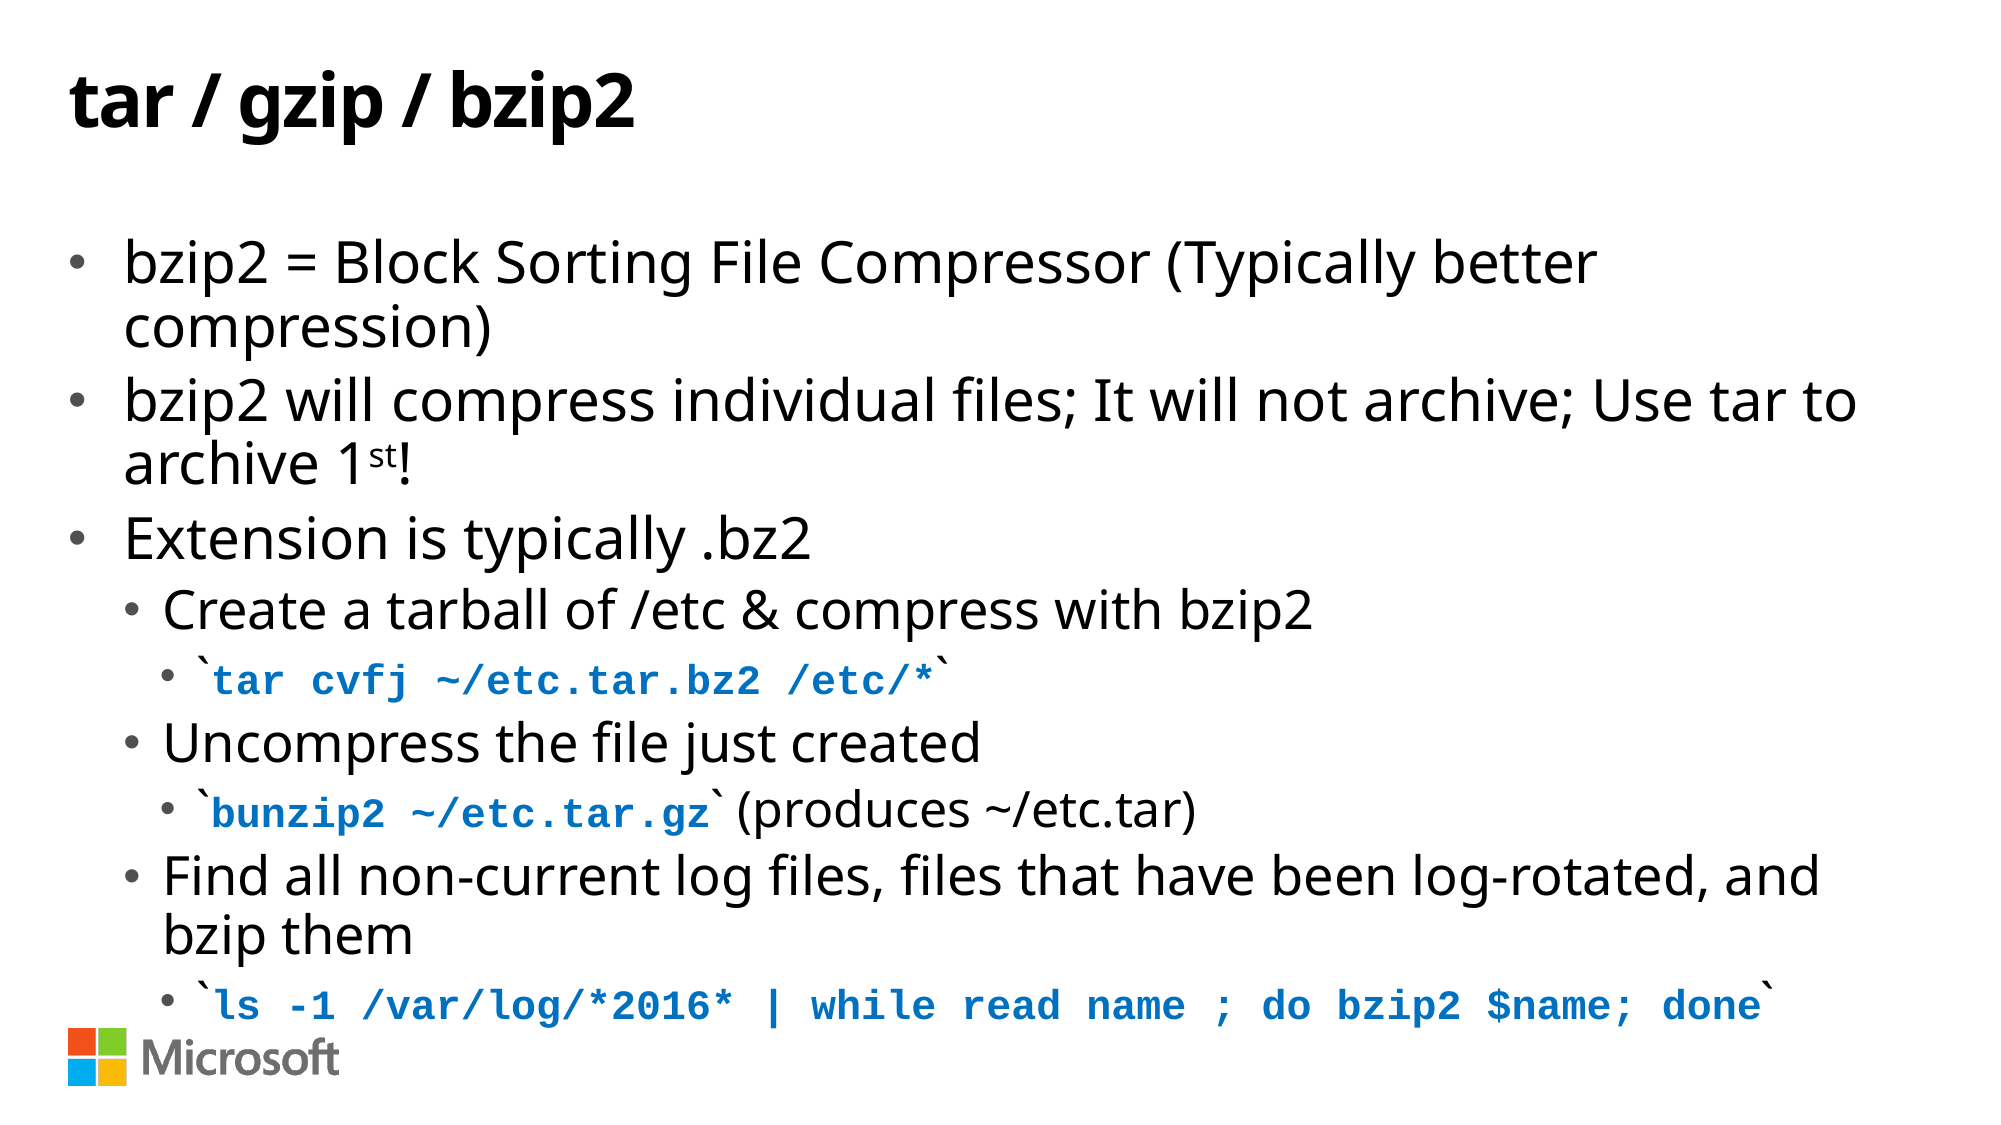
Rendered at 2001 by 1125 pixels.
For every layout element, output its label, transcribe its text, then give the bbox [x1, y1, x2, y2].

title tar / gzip / bzip2 [44, 47, 1957, 196]
list bzip2 = Block Sorting File Compressor (Typically better compression) bzip2 will compress individual files; It will not archive; Use tar to archive 1st! Extension is typically .bz2 Create a tarball of /etc & compress with bzip2 `tar cvfj ~/etc.tar.bz2 /etc/*` Uncompress the file just created `bunzip2 ~/etc.tar.gz` (produces ~/etc.tar) Find all non-current log files, files that have been log-rotated, and bzip them `ls -1 /var/log/*2016* | while read name ; do bzip2 $name; done` [44, 218, 1956, 963]
picture [68, 1028, 339, 1086]
